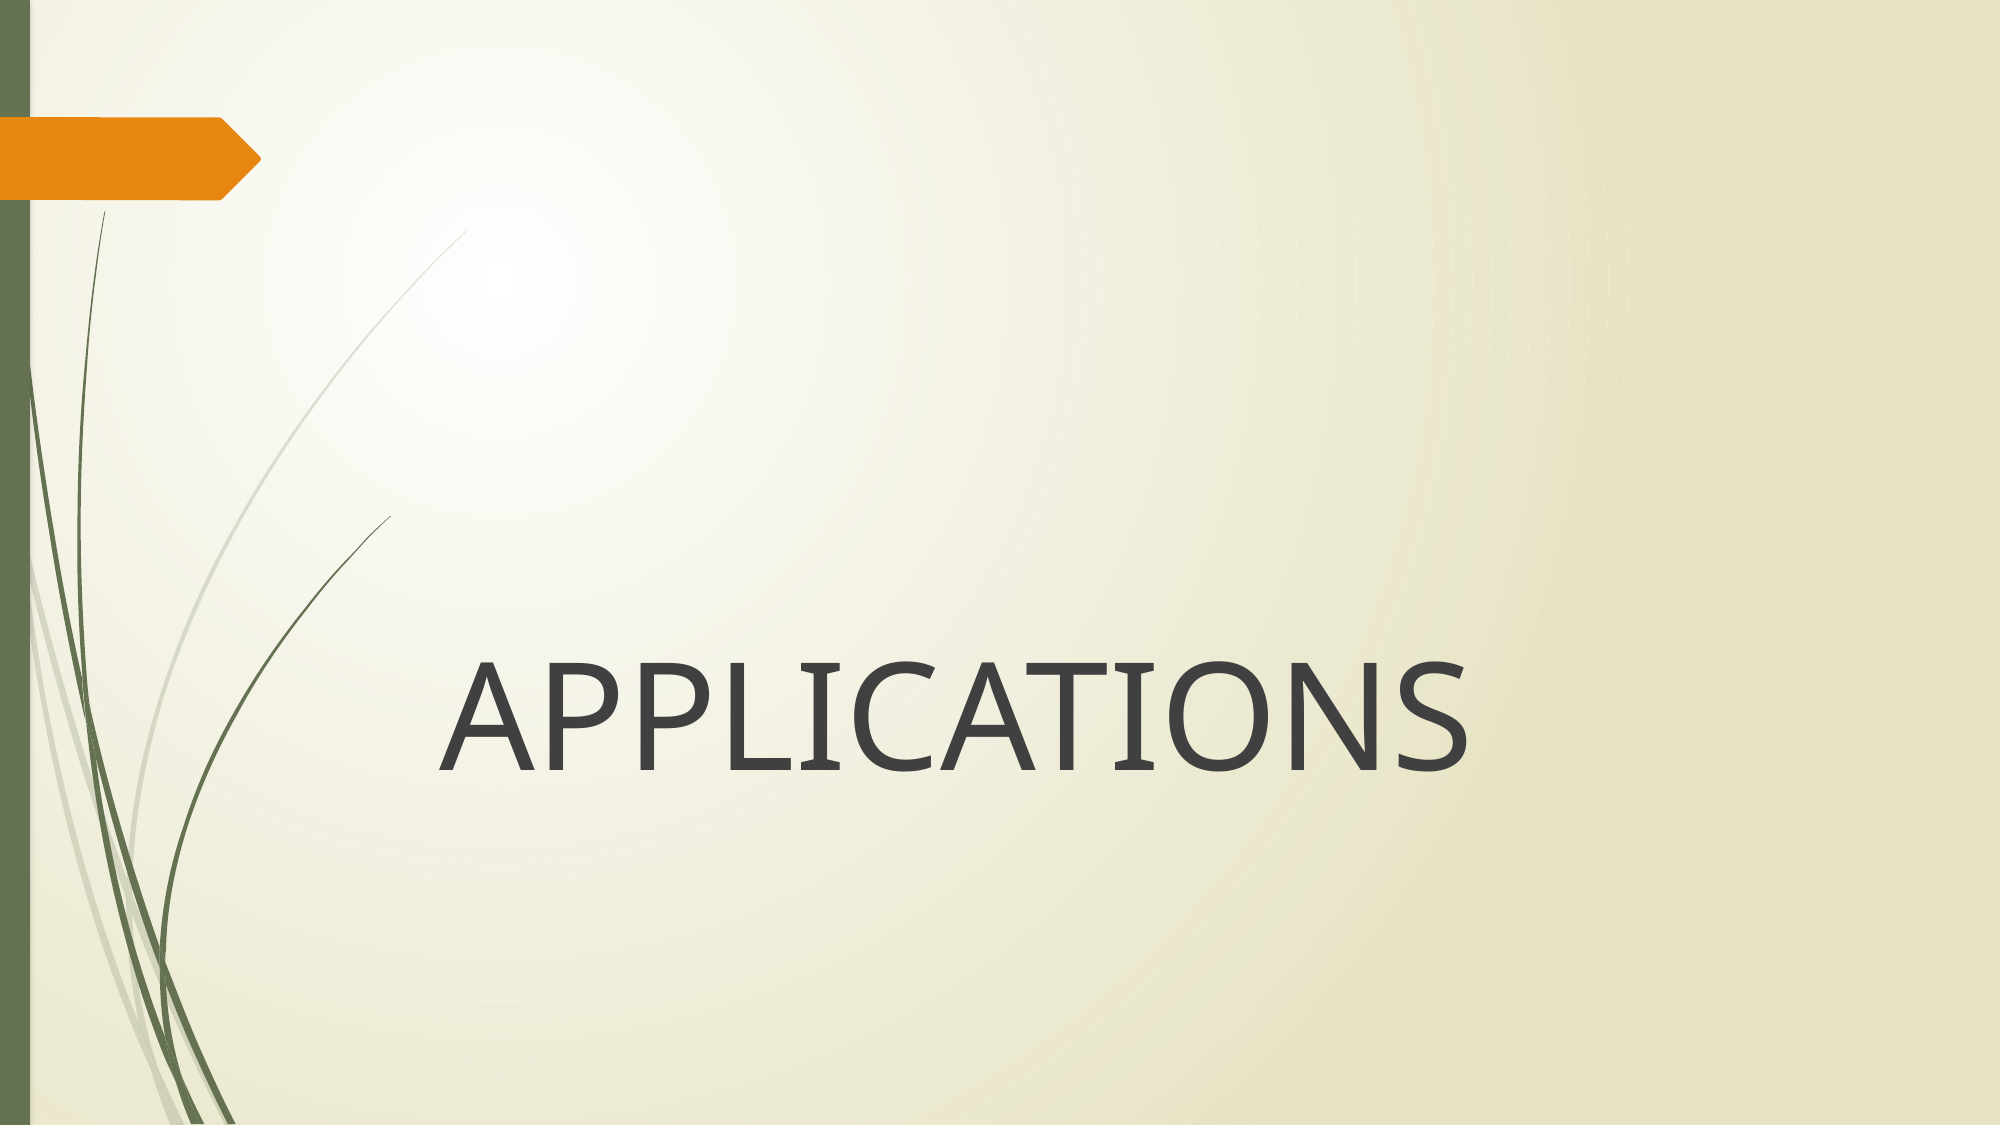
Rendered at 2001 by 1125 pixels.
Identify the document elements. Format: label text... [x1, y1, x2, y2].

list APPLICATIONS [424, 350, 1888, 970]
